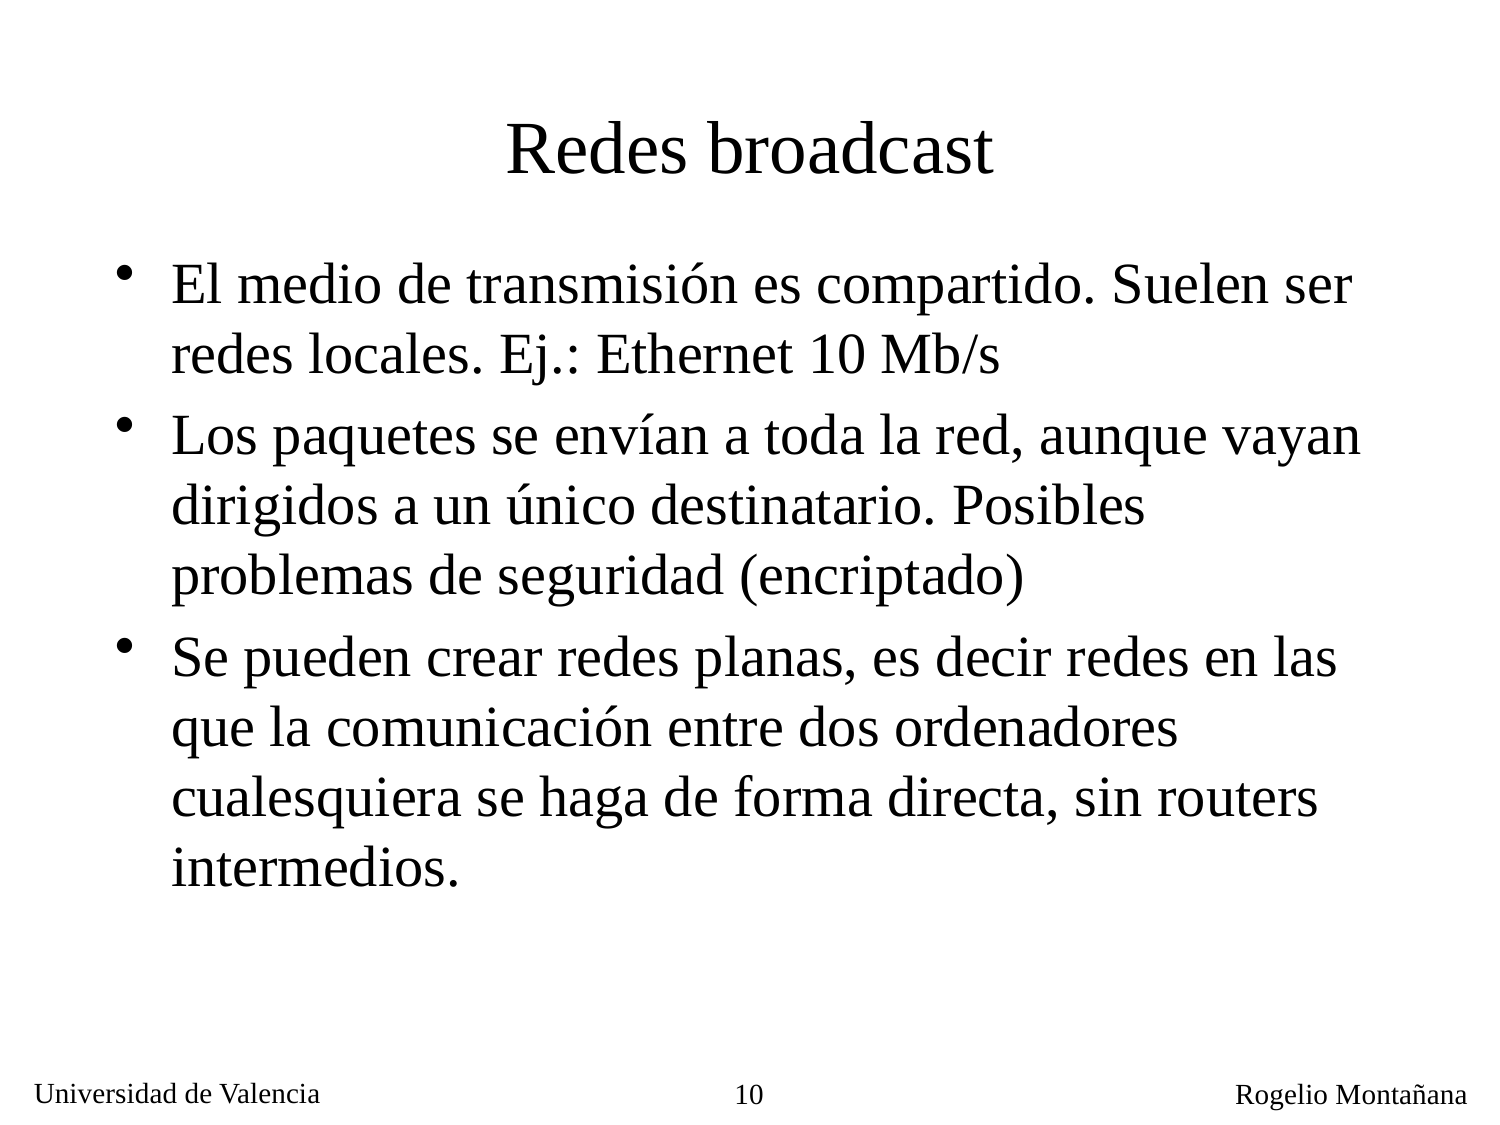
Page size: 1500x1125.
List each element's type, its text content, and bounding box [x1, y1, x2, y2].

text_box [112, 1025, 425, 1100]
slide_number 10 [619, 1100, 780, 1116]
text_box Redes broadcast [112, 99, 1388, 188]
text_box El medio de transmisión es compartido. Suelen ser redes locales. Ej.: Ethernet 10 Mb/s Los paquetes se envían a toda la red, aunque vayan dirigidos a un único destinatario. Posibles problemas de seguridad (encriptado) Se pueden crear redes planas, es decir redes en las que la comunicación entre dos ordenadores cualesquiera se haga de forma directa, sin routers intermedios. [99, 237, 1388, 1025]
text_box [512, 1025, 988, 1100]
